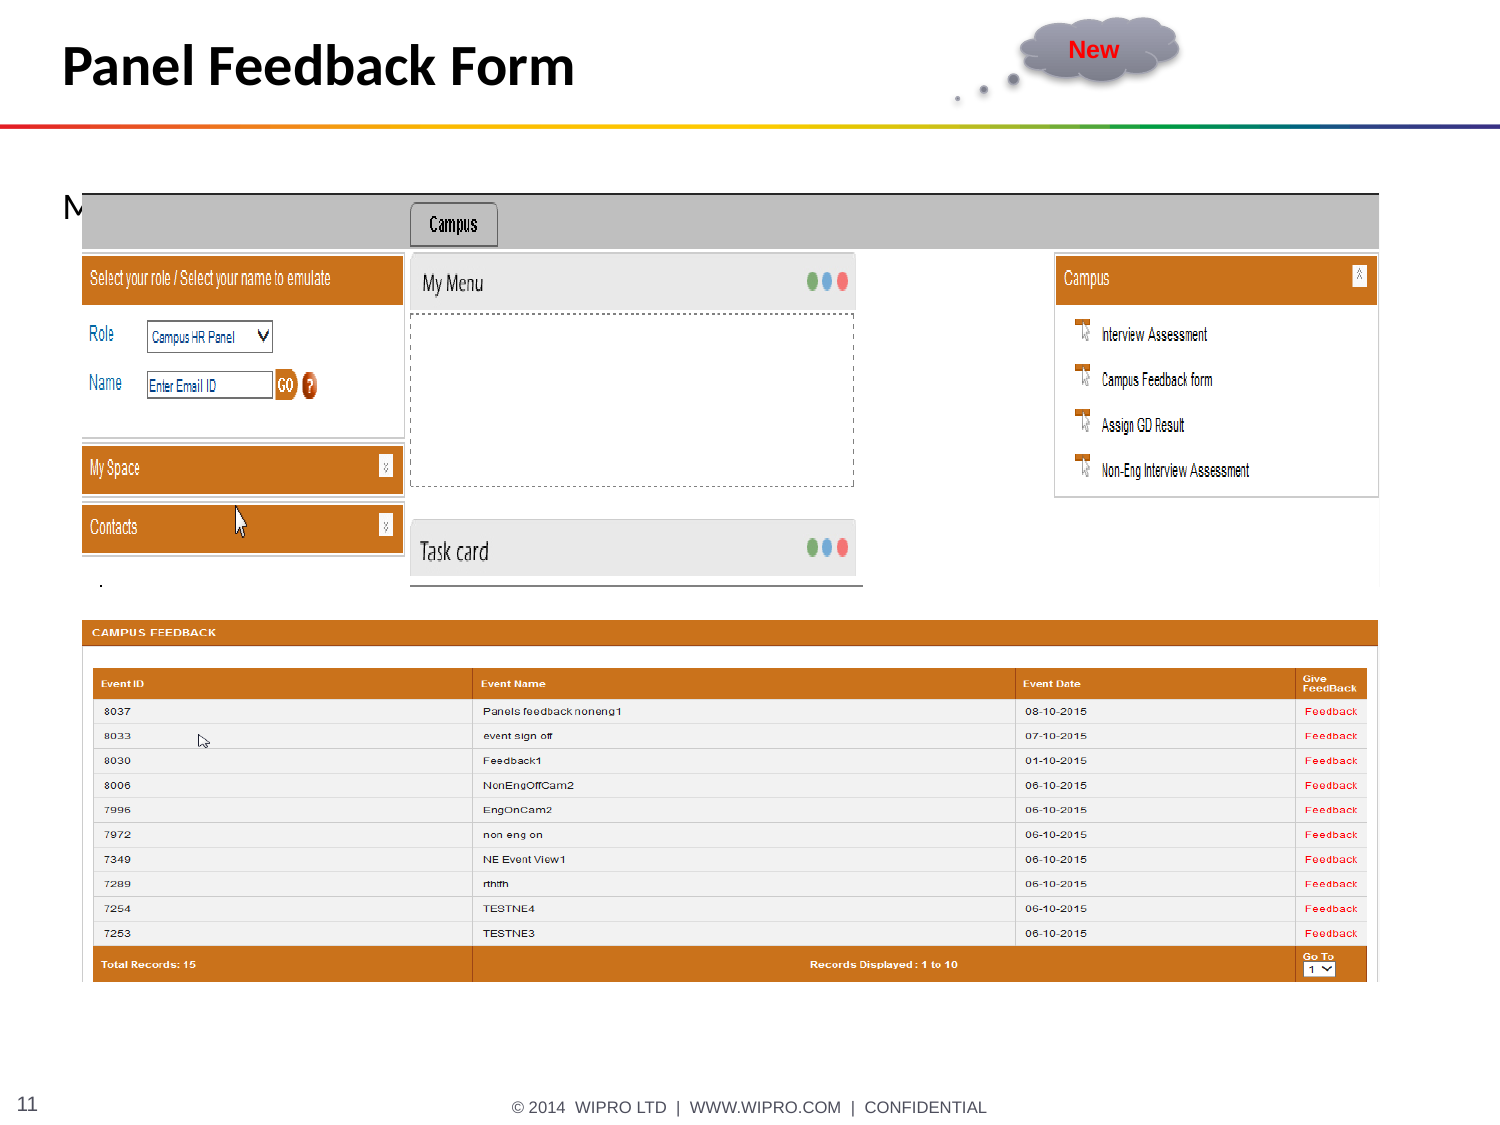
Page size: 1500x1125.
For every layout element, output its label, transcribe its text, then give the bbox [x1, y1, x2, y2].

text_box New [1007, 73, 1020, 86]
text_box New [1019, 17, 1180, 83]
text_box Panel Feedback Form Menu link : Campus Feedback form [47, 15, 798, 235]
picture [82, 620, 1380, 982]
text_box New [979, 85, 989, 94]
picture [82, 191, 1380, 587]
